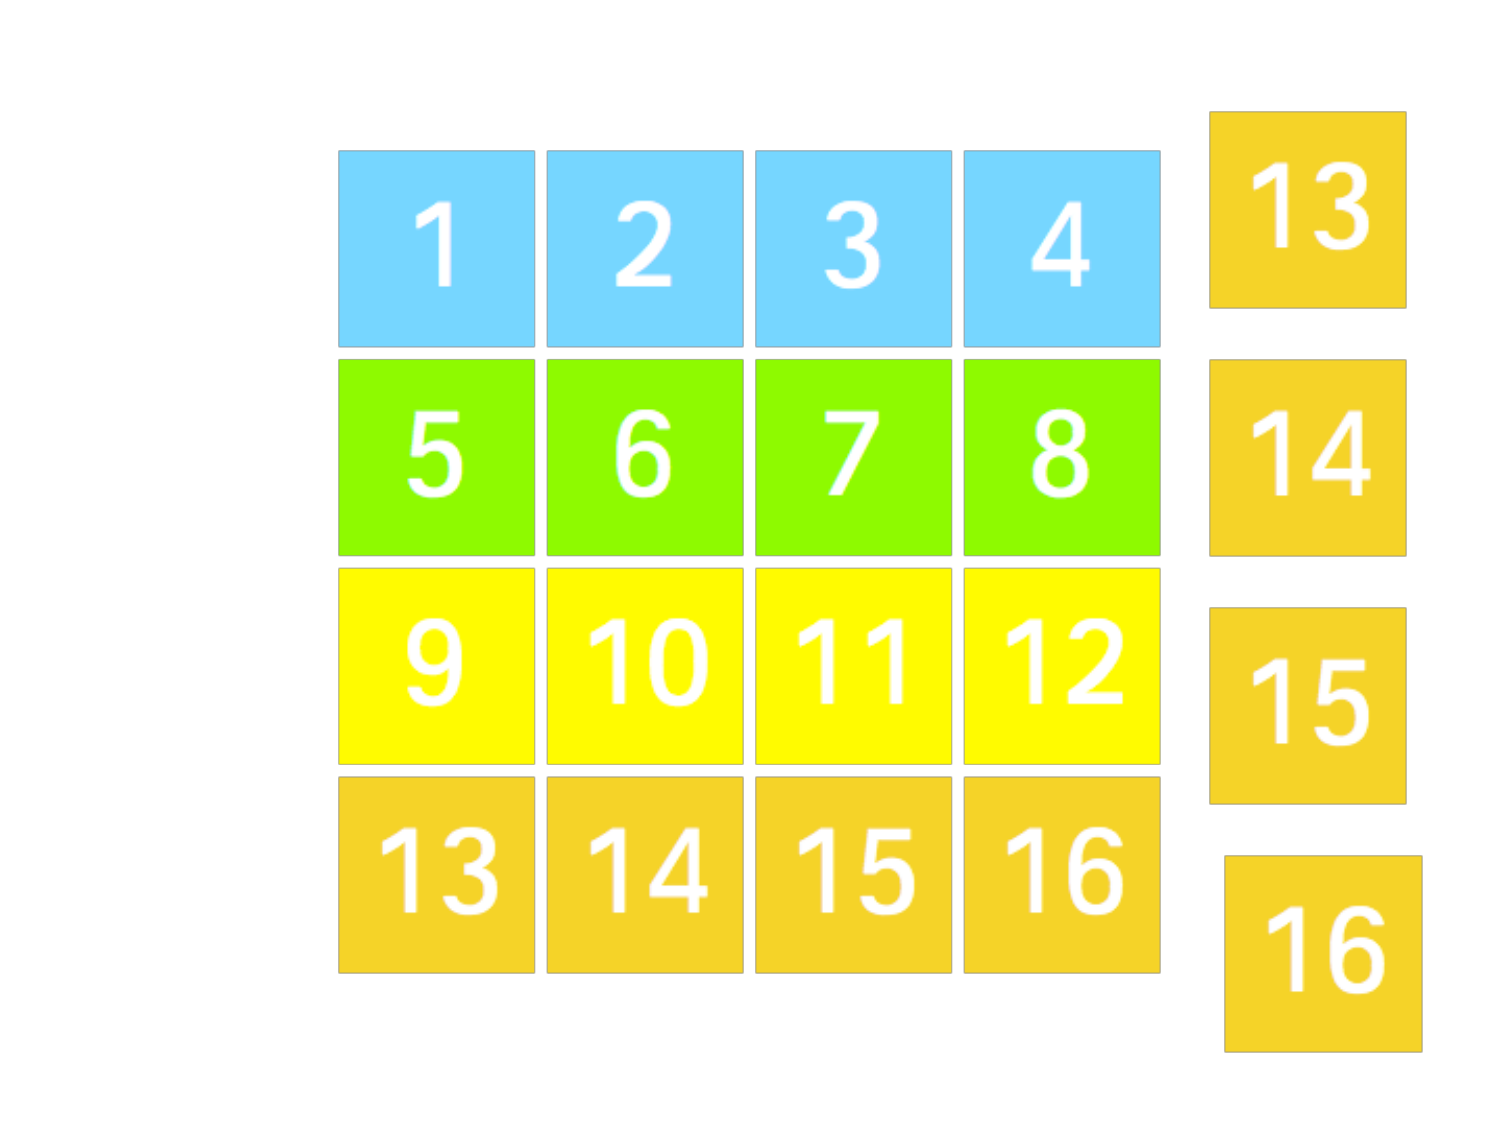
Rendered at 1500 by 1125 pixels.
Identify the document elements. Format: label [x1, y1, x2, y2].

picture [1219, 850, 1429, 1059]
picture [1204, 105, 1414, 315]
picture [333, 145, 1167, 980]
picture [1204, 601, 1414, 811]
picture [1204, 353, 1414, 563]
